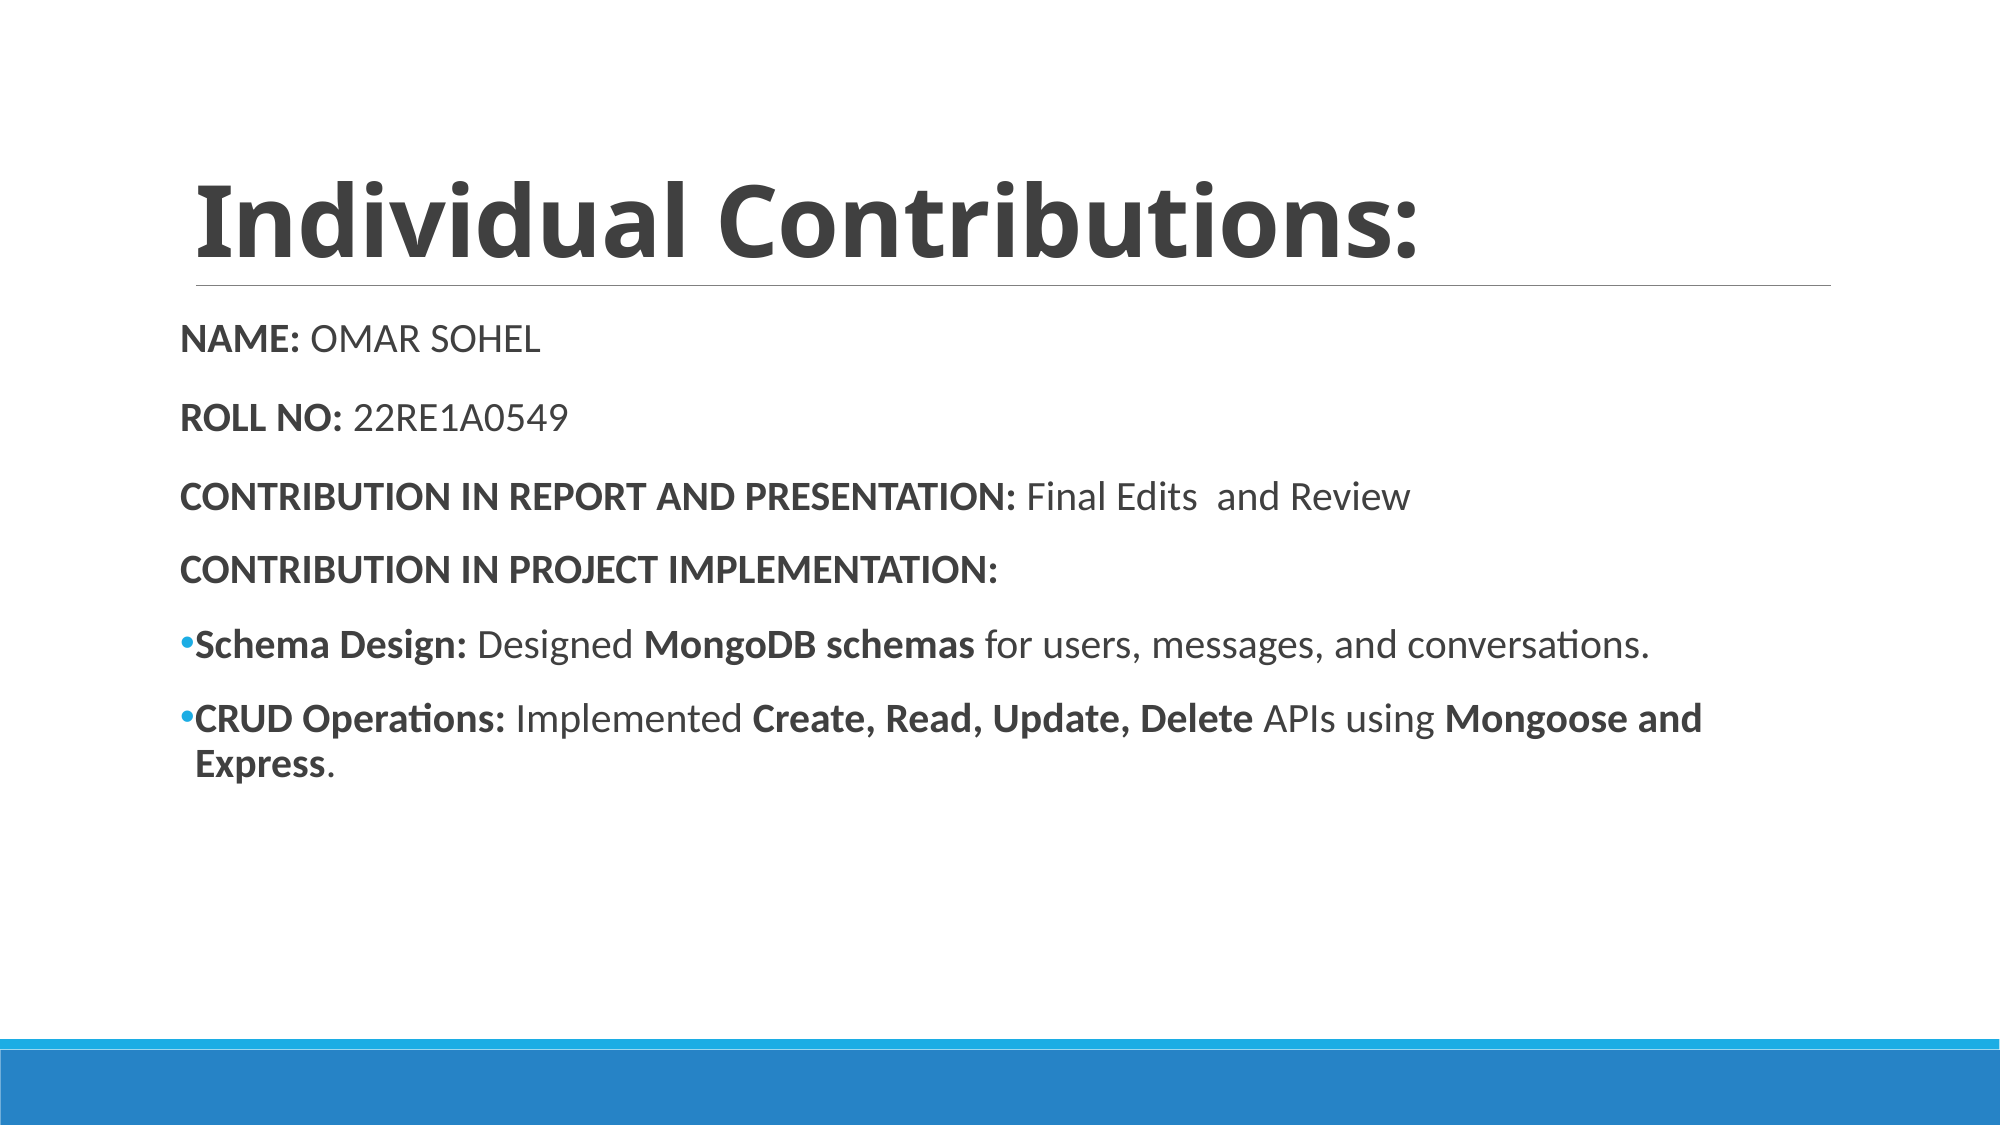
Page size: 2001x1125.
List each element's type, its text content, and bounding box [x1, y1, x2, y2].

list NAME: OMAR SOHEL ROLL NO: 22RE1A0549 CONTRIBUTION IN REPORT AND PRESENTATION: Final Edits and Review CONTRIBUTION IN PROJECT IMPLEMENTATION: Schema Design: Designed MongoDB schemas for users, messages, and conversations. CRUD Operations: Implemented Create, Read, Update, Delete APIs using Mongoose and Express. [180, 302, 1830, 963]
title Individual Contributions: [180, 47, 1830, 285]
